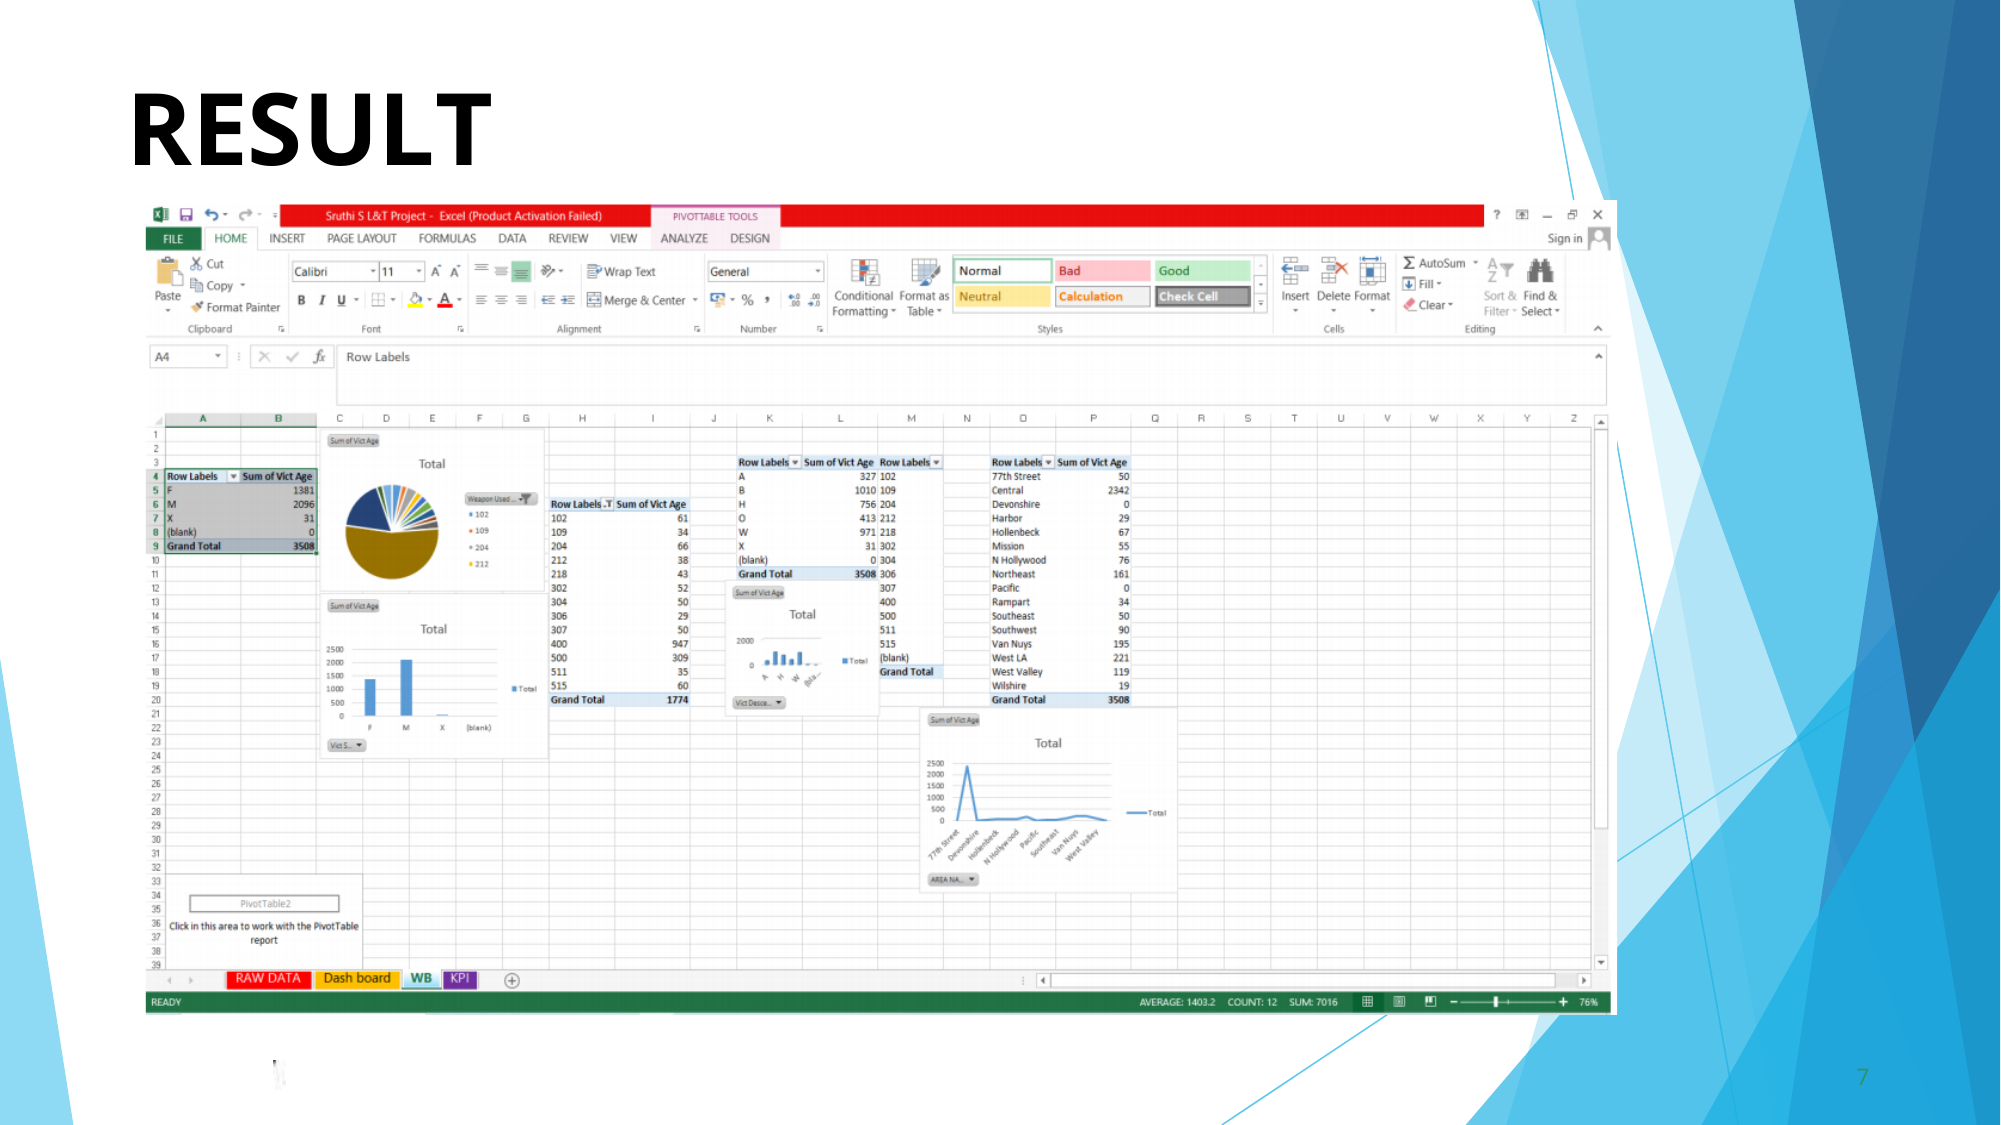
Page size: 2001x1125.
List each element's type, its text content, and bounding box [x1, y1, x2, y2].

picture [273, 1060, 287, 1091]
text_box [1849, 1061, 1888, 1095]
title RESULTS [123, 63, 524, 198]
picture [112, 199, 1618, 1016]
